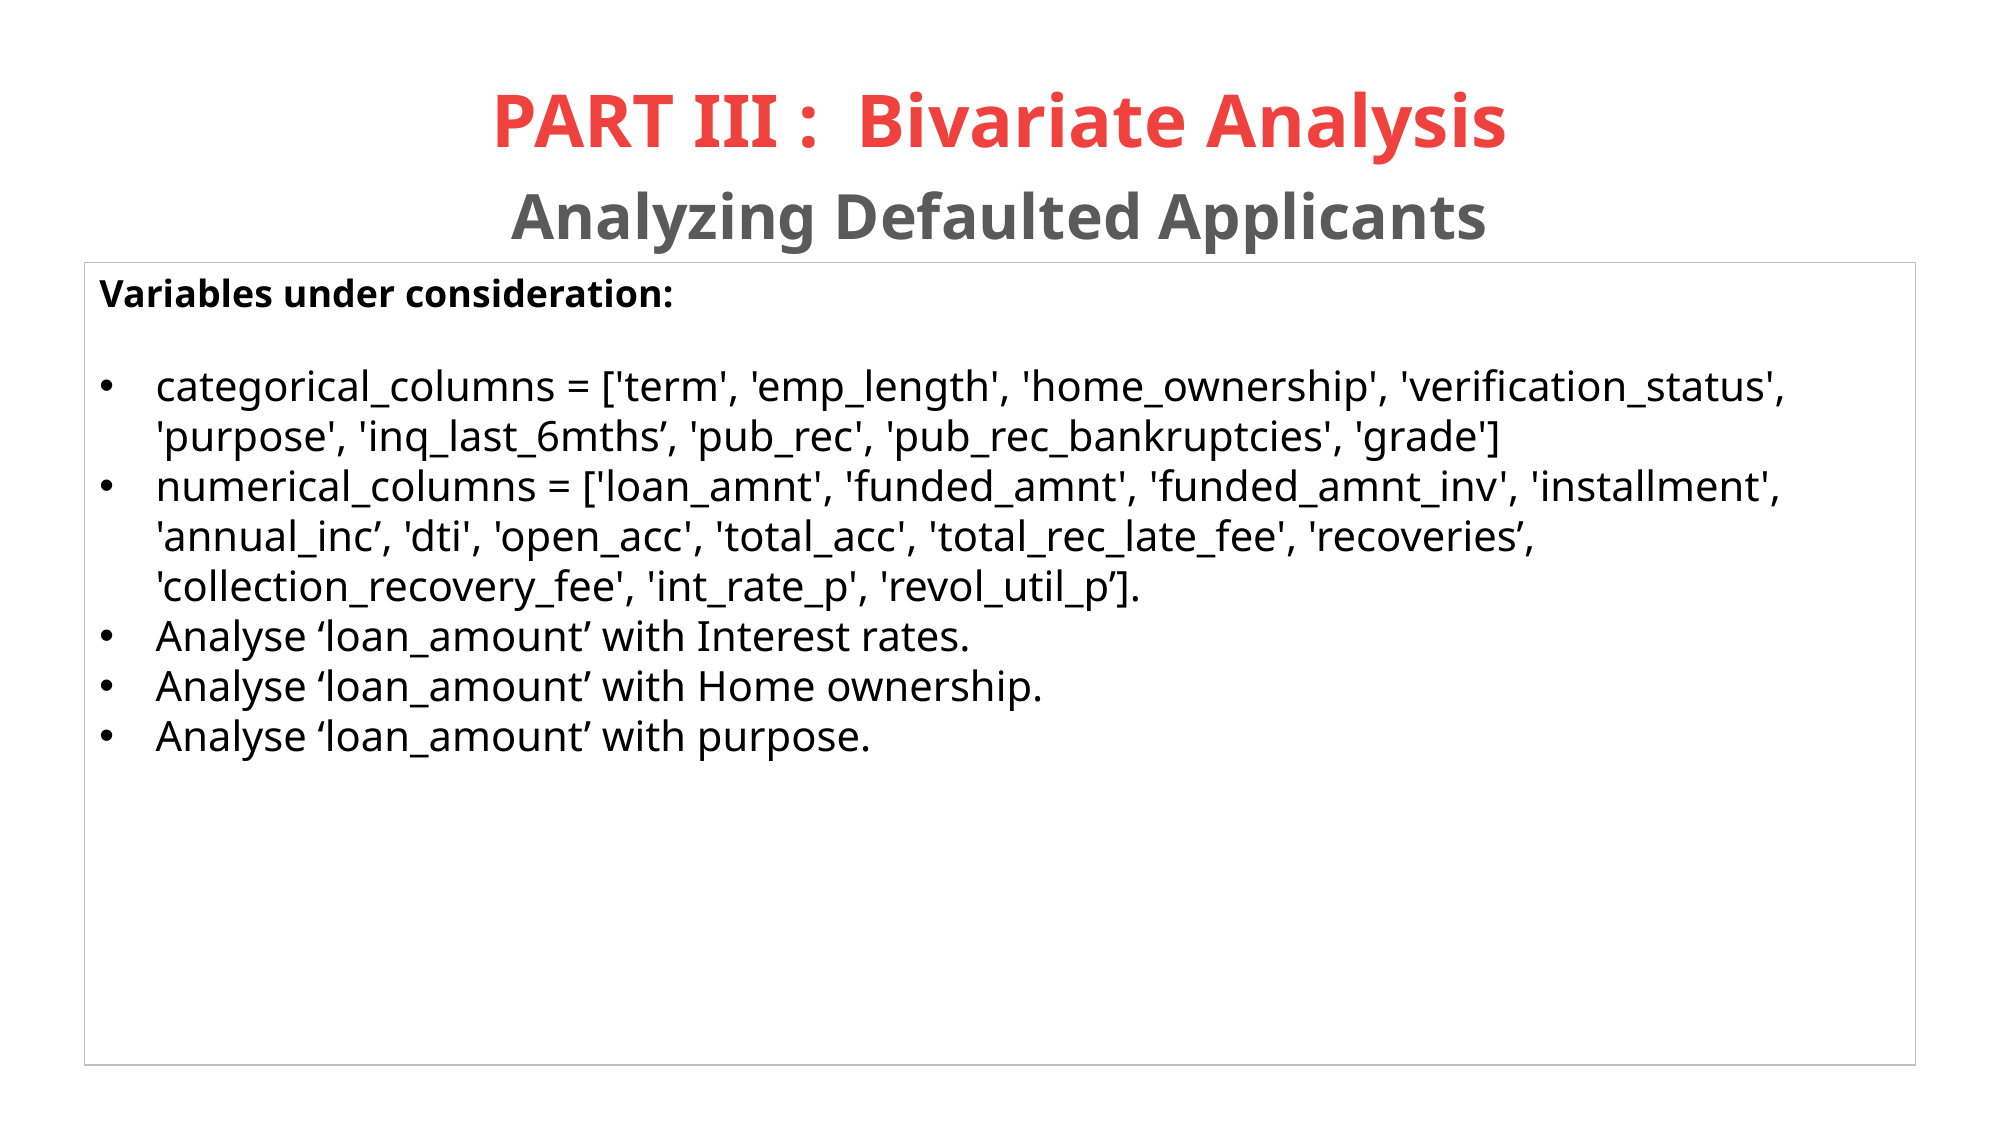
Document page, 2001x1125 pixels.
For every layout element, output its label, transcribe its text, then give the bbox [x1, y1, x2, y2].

title PART III : Bivariate Analysis Analyzing Defaulted Applicants [137, 59, 1863, 262]
text_box Variables under consideration: categorical_columns = ['term', 'emp_length', 'home_ownership', 'verification_status', 'purpose', 'inq_last_6mths’, 'pub_rec', 'pub_rec_bankruptcies', 'grade'] numerical_columns = ['loan_amnt', 'funded_amnt', 'funded_amnt_inv', 'installment', 'annual_inc’, 'dti', 'open_acc', 'total_acc', 'total_rec_late_fee', 'recoveries’, 'collection_recovery_fee', 'int_rate_p', 'revol_util_p’]. Analyse ‘loan_amount’ with Interest rates. Analyse ‘loan_amount’ with Home ownership. Analyse ‘loan_amount’ with purpose. [84, 262, 1916, 1066]
